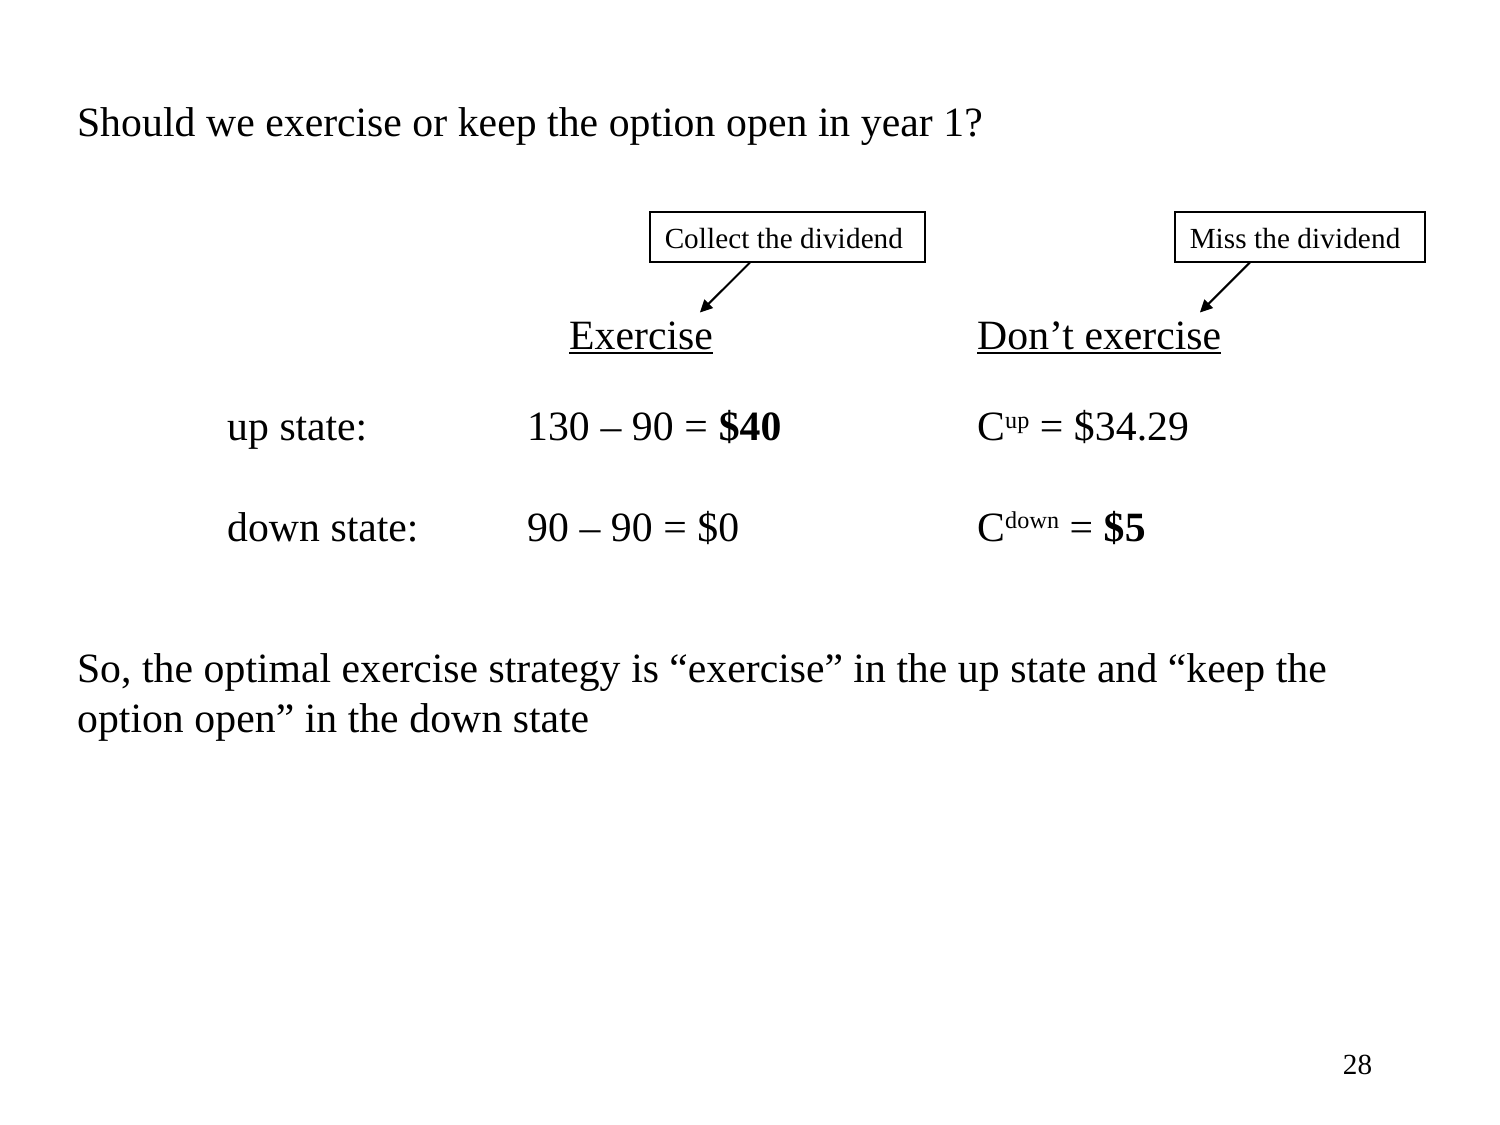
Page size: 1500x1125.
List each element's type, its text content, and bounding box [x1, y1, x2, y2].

text_box Miss the dividend [1175, 212, 1425, 263]
text_box Should we exercise or keep the option open in year 1? Exercise Don’t exercise up state: 130 – 90 = $40 Cup = $34.29 down state: 90 – 90 = $0 Cdown = $5 So, the optimal exercise strategy is “exercise” in the up state and “keep the option open” in the down state [62, 87, 1425, 749]
text_box Collect the dividend [650, 212, 925, 263]
text_box [1200, 262, 1251, 313]
text_box [699, 262, 751, 313]
slide_number 28 [1074, 1024, 1388, 1101]
